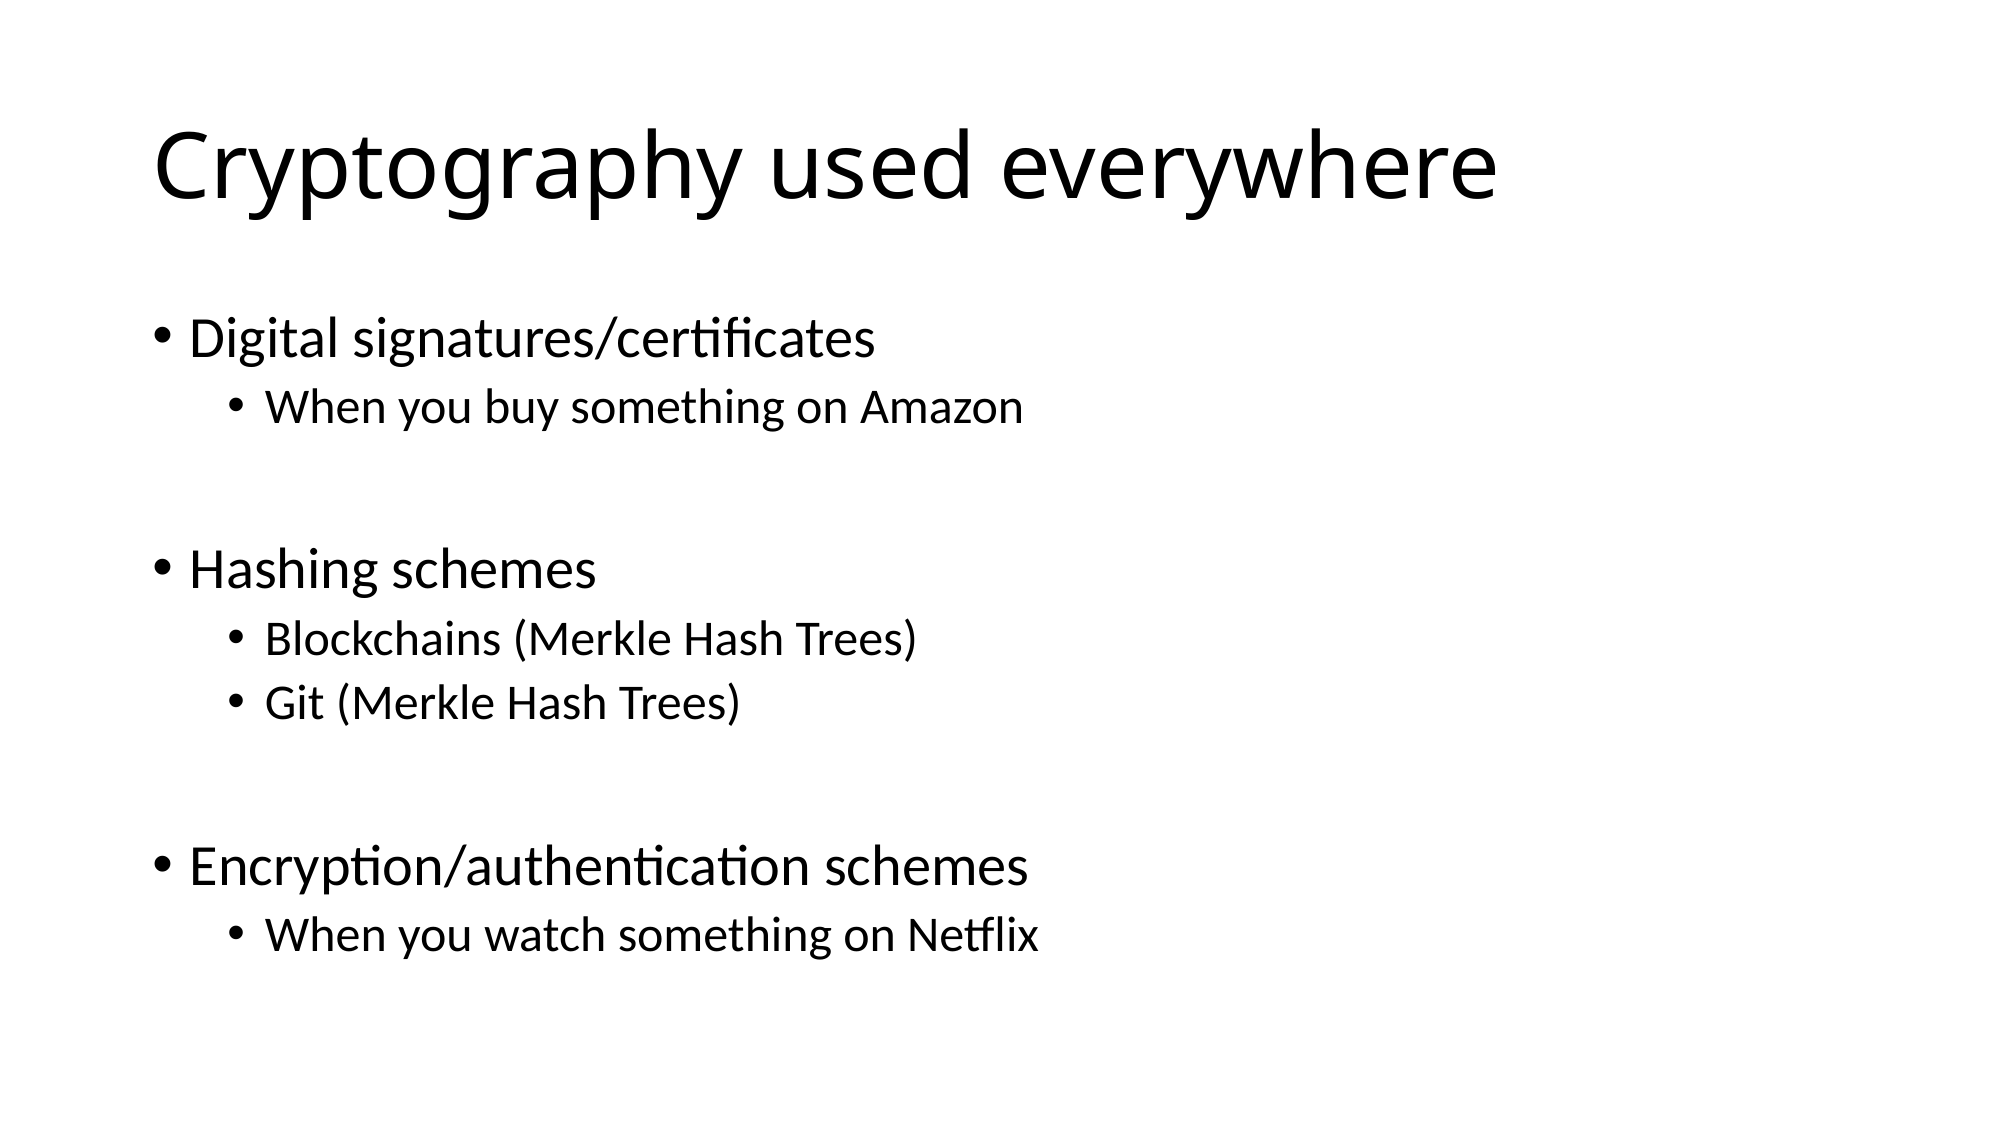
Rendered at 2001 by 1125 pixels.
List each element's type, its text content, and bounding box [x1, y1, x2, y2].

list Digital signatures/certificates When you buy something on Amazon Hashing schemes Blockchains (Merkle Hash Trees) Git (Merkle Hash Trees) Encryption/authentication schemes When you watch something on Netflix [137, 299, 1863, 1014]
title Cryptography used everywhere [137, 59, 1863, 278]
